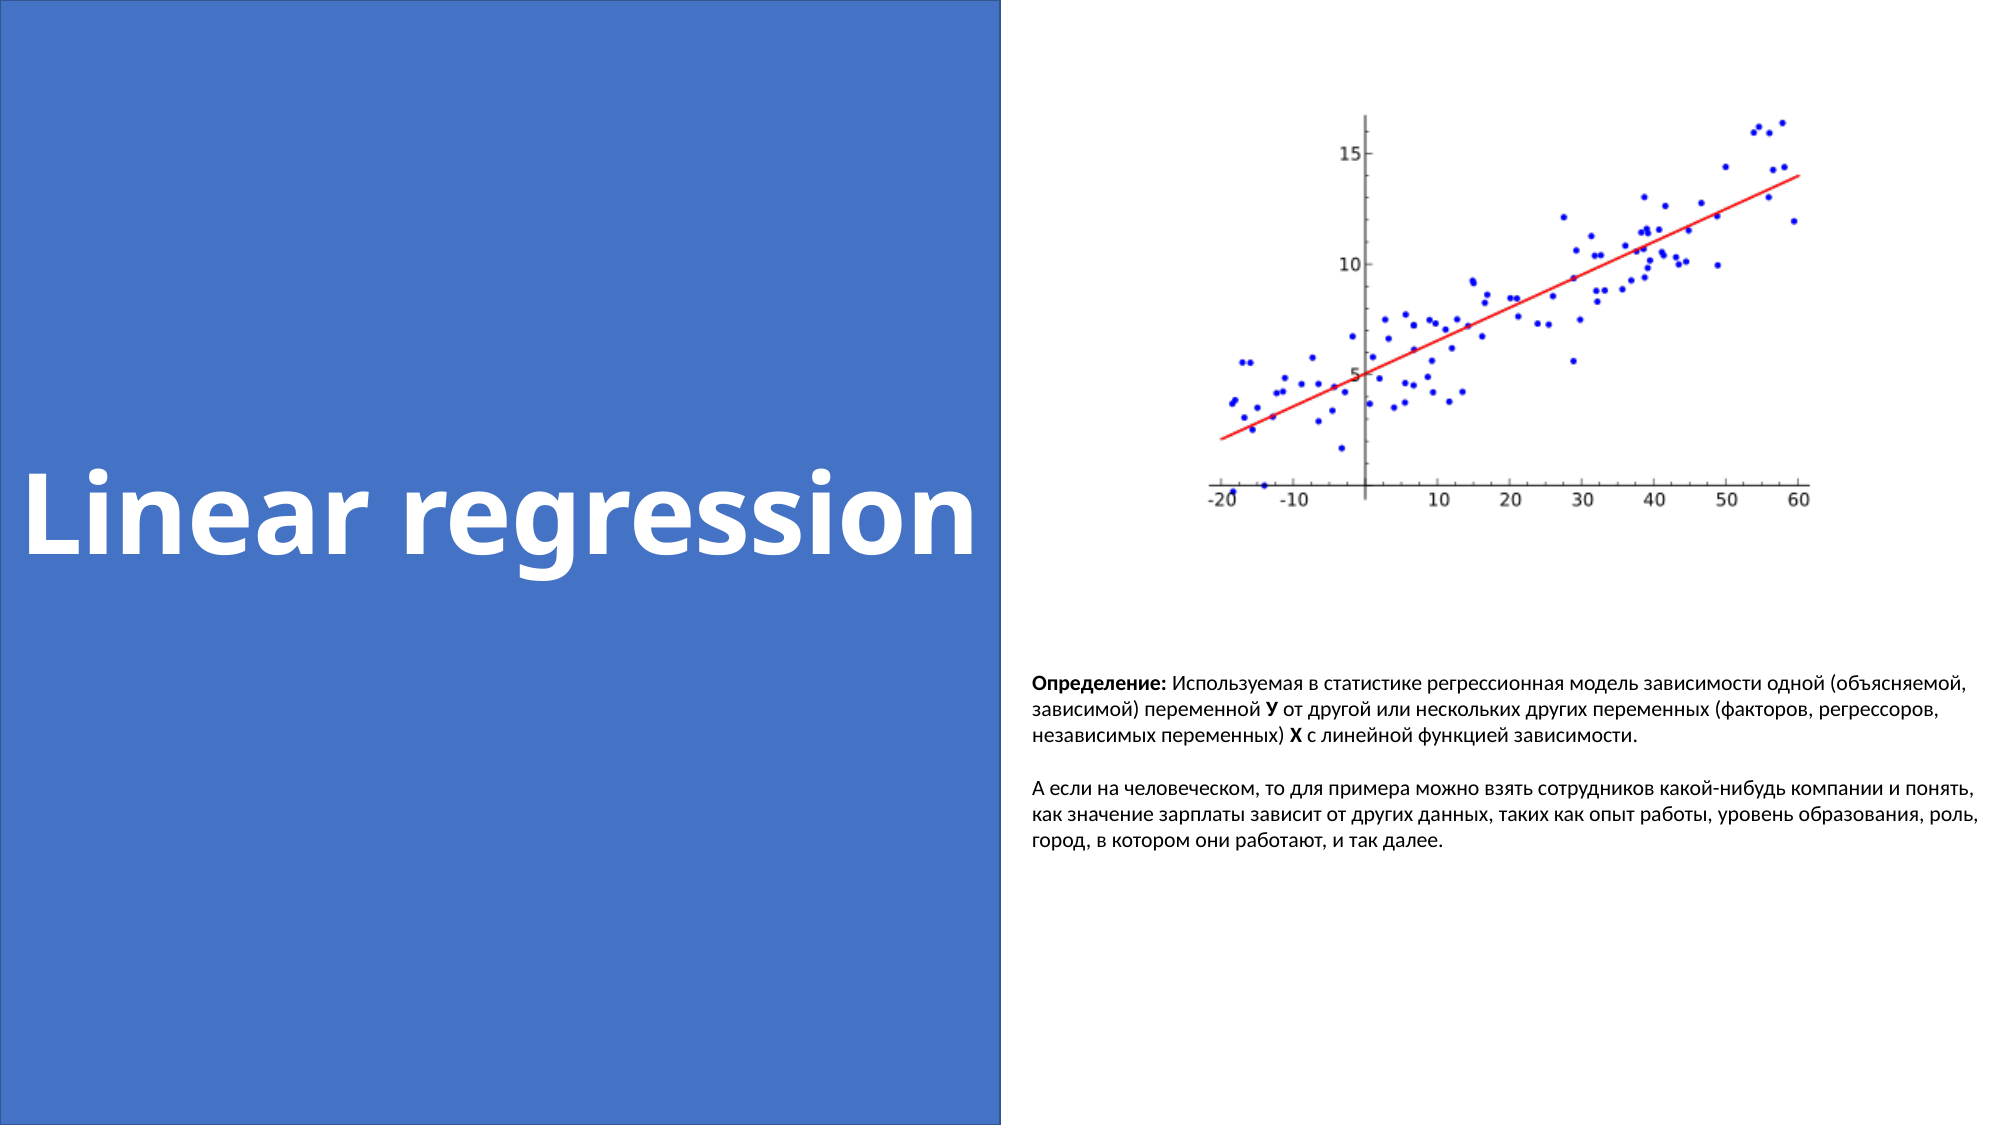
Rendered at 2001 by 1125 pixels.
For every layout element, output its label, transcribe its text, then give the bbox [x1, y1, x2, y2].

text_box Определение: Используемая в статистике регрессионная модель зависимости одной (объясняемой, зависимой) переменной У от другой или нескольких других переменных (факторов, регрессоров, независимых переменных) Х с линейной функцией зависимости. А если на человеческом, то для примера можно взять сотрудников какой-нибудь компании и понять, как значение зарплаты зависит от других данных, таких как опыт работы, уровень образования, роль, город, в котором они работают, и так далее. [1032, 668, 1983, 852]
text_box [0, 0, 1001, 1125]
title Linear regression [0, 456, 1000, 580]
picture [1195, 103, 1821, 518]
